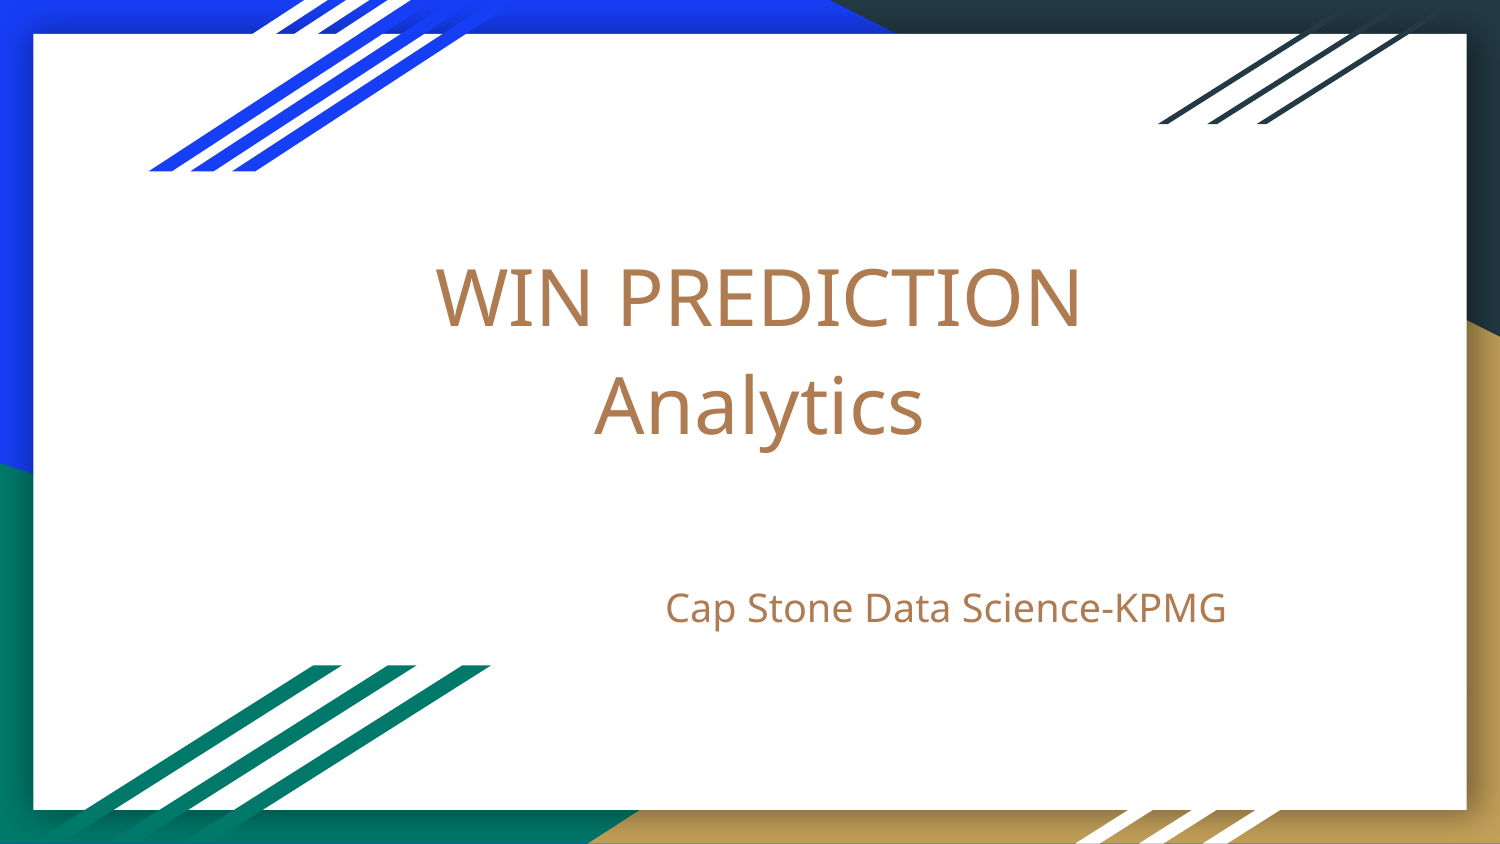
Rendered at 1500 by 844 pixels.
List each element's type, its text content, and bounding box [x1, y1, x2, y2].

title WIN PREDICTION Analytics [347, 226, 1173, 481]
subtitle Cap Stone Data Science-KPMG [506, 564, 1387, 651]
